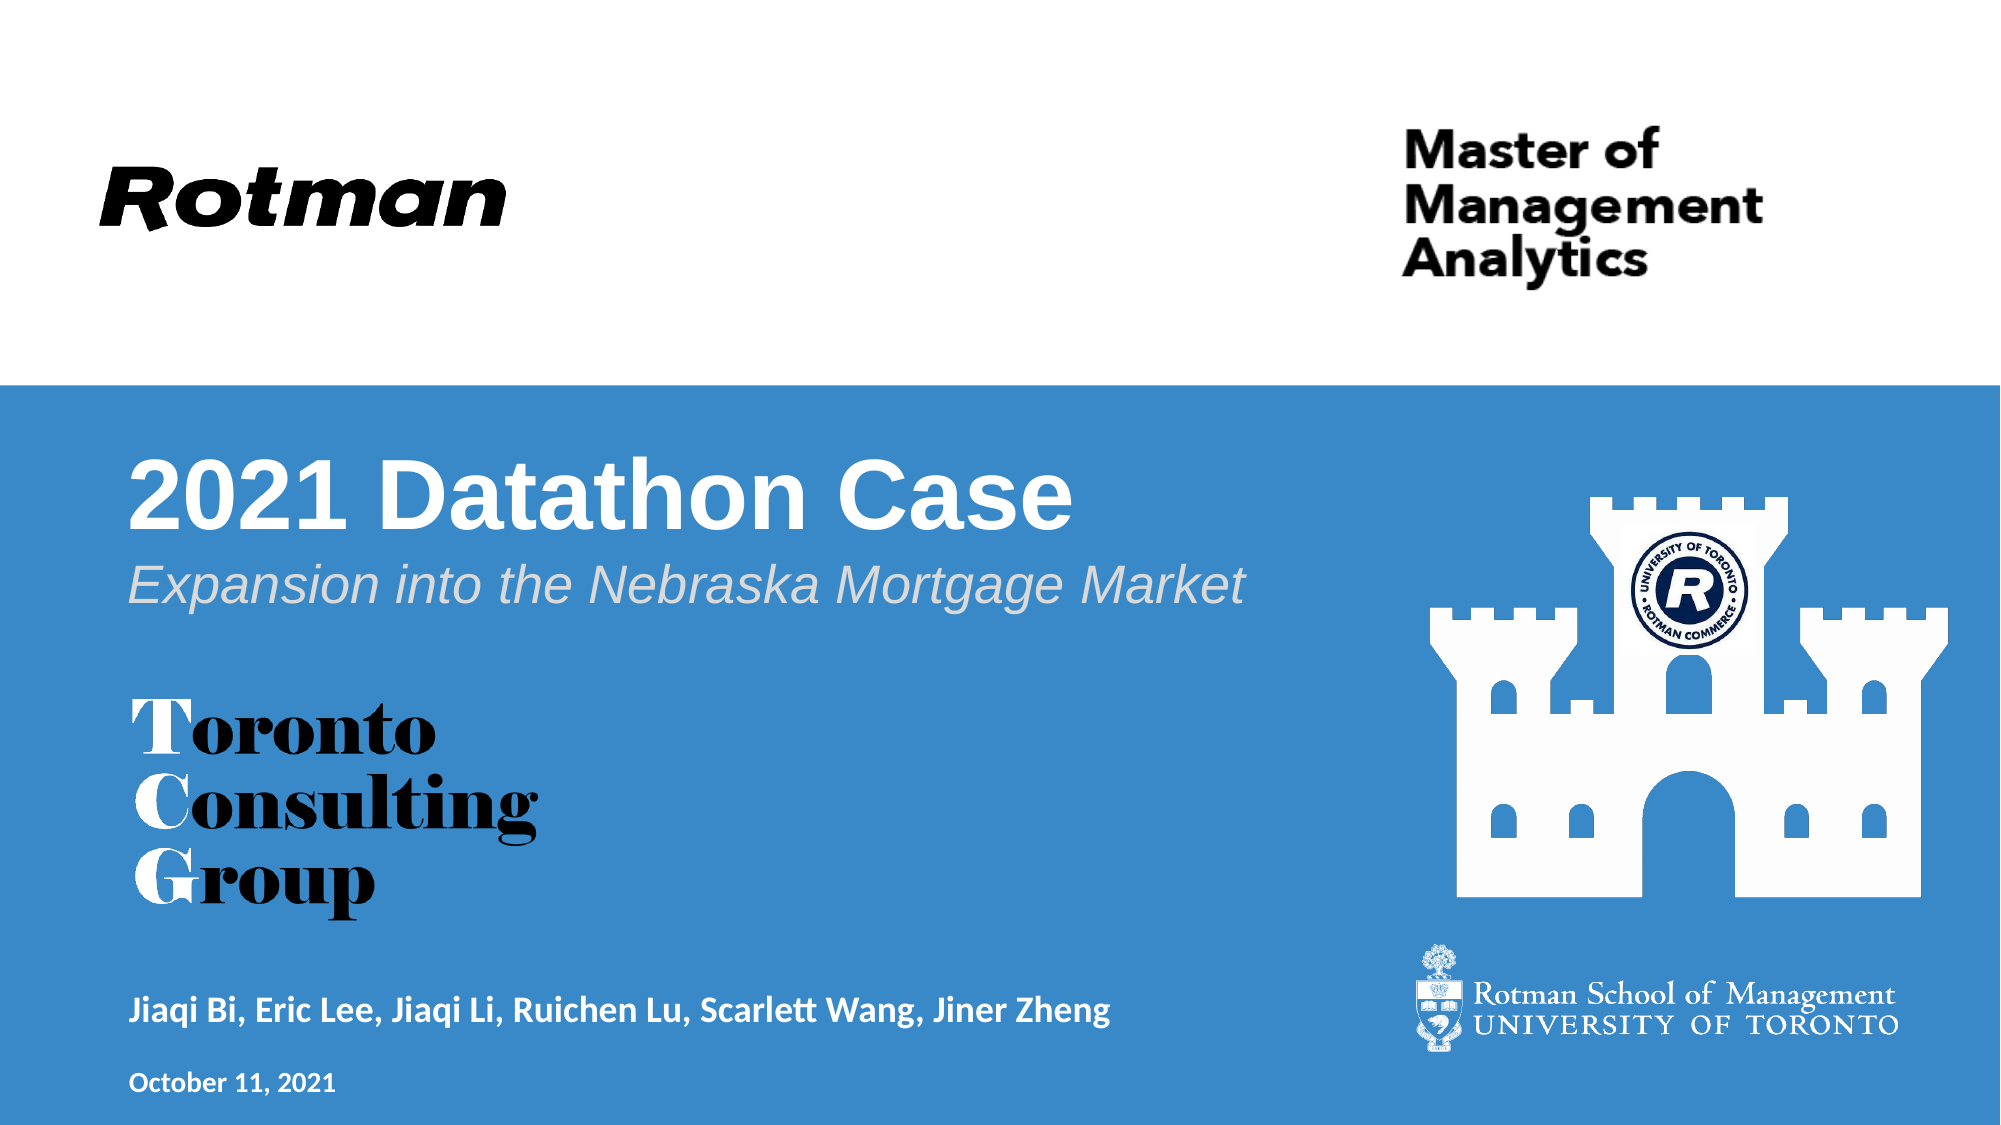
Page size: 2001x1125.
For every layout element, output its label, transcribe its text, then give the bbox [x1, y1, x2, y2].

text_box Jiaqi Bi, Eric Lee, Jiaqi Li, Ruichen Lu, Scarlett Wang, Jiner Zheng [113, 977, 1191, 1029]
picture [1416, 944, 1898, 1052]
picture [1401, 118, 1957, 405]
picture [78, 143, 528, 260]
text_box October 11, 2021 [113, 1055, 403, 1106]
picture [111, 643, 558, 978]
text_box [1428, 495, 1949, 898]
title 2021 Datathon Case Expansion into the Nebraska Mortgage Market [112, 306, 1813, 622]
